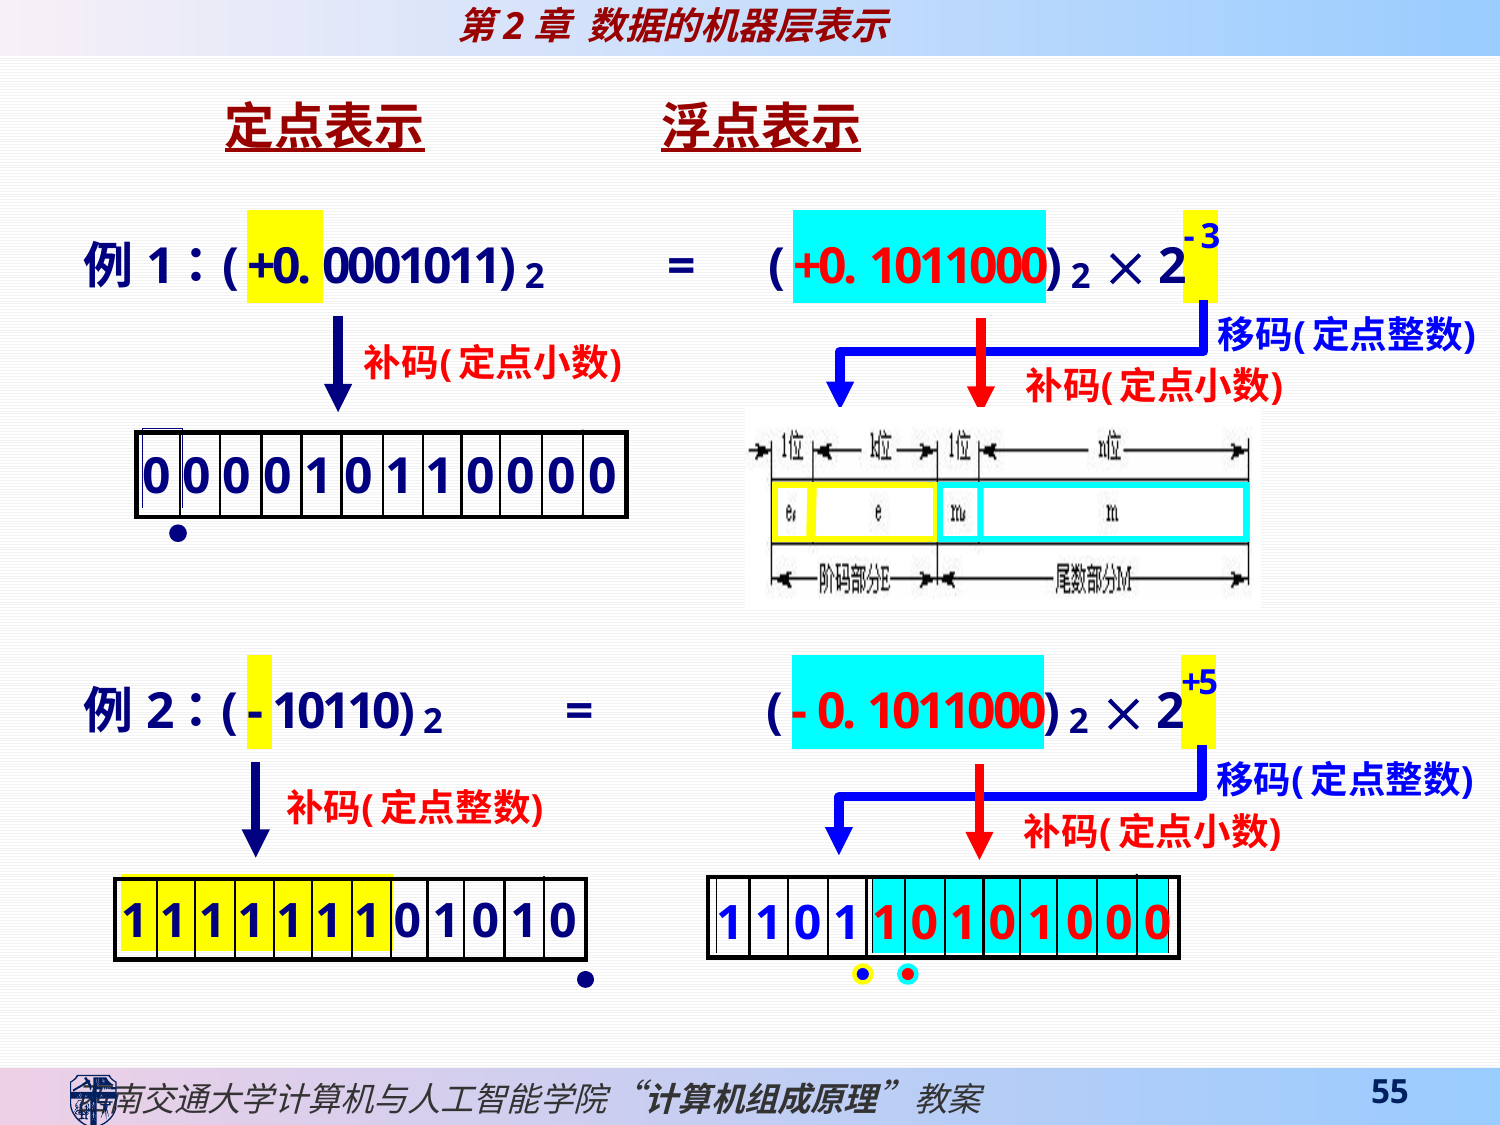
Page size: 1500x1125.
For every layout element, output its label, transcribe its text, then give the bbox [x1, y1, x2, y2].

text_box 定点表示 浮点表示 [210, 69, 1217, 162]
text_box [745, 406, 1262, 610]
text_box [83, 655, 1500, 868]
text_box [64, 852, 1217, 989]
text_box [83, 209, 1500, 551]
